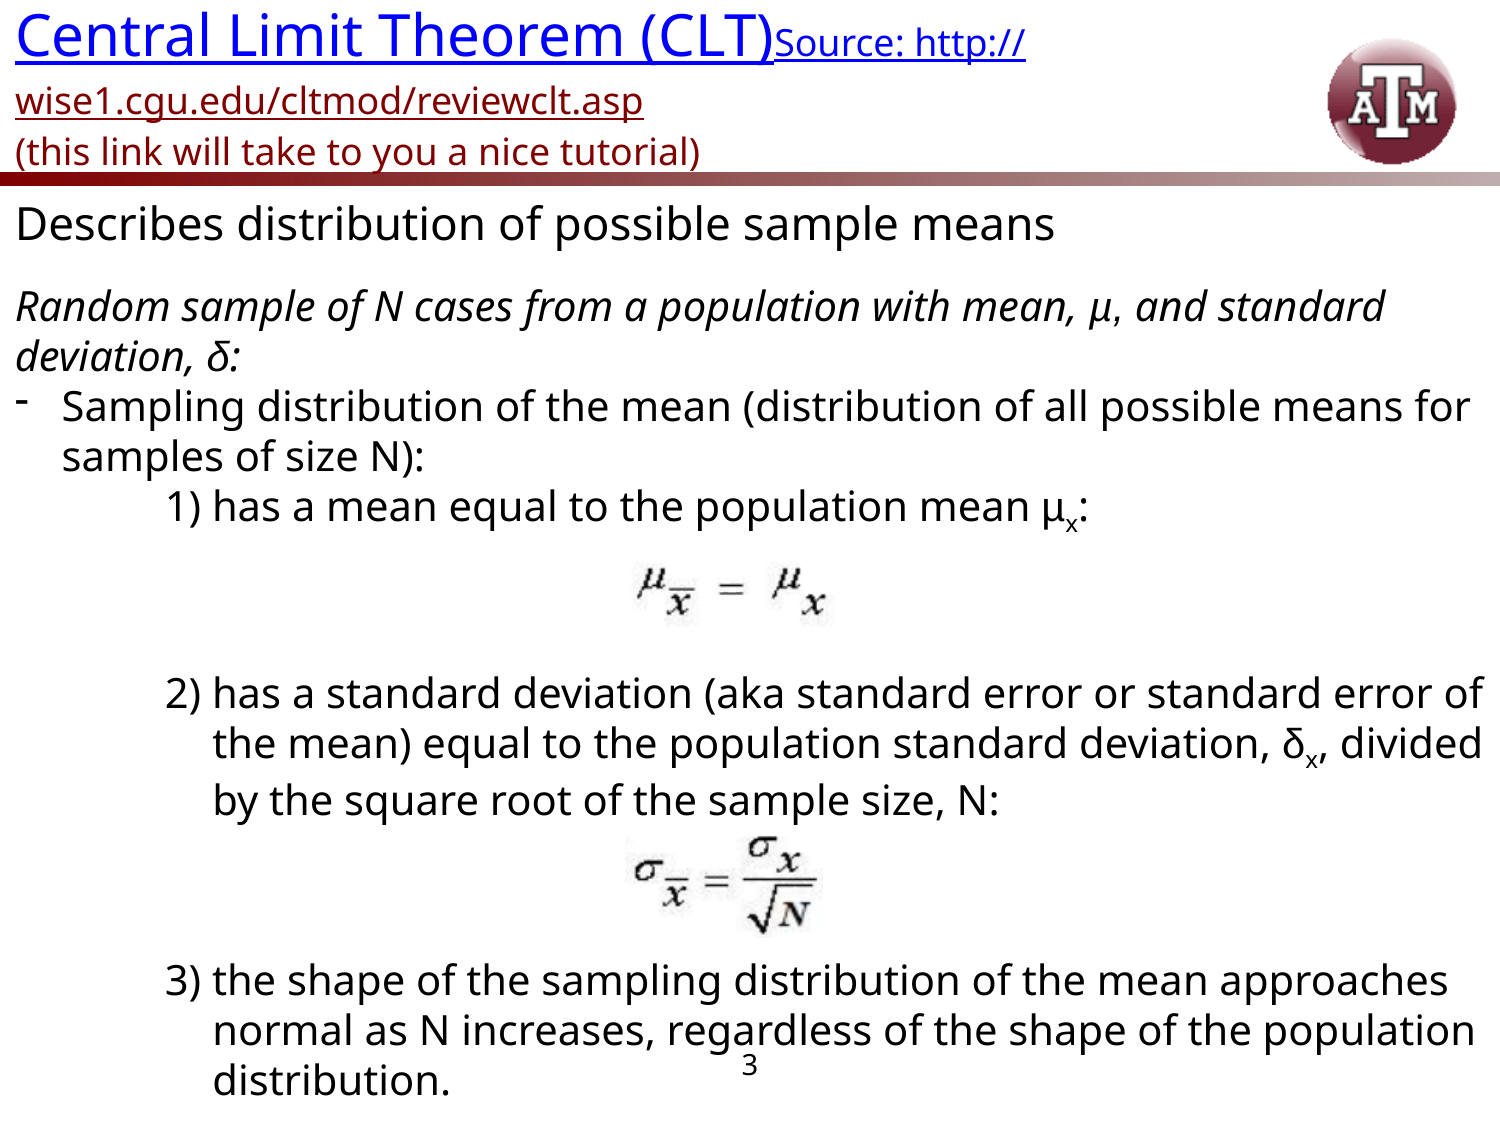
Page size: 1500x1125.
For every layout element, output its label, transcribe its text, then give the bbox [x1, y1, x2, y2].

slide_number 3 [593, 1055, 907, 1094]
picture [622, 830, 824, 938]
picture [622, 534, 869, 648]
title Central Limit Theorem (CLT) Source: http://wise1.cgu.edu/cltmod/reviewclt.asp (this link will take to you a nice tutorial) [0, 0, 1491, 175]
text_box Describes distribution of possible sample means Random sample of N cases from a population with mean, µ, and standard deviation, δ: Sampling distribution of the mean (distribution of all possible means for samples of size N): 1) has a mean equal to the population mean µx: 2) has a standard deviation (aka standard error or standard error of the mean) equal to the population standard deviation, δx, divided by the square root of the sample size, N: 3) the shape of the sampling distribution of the mean approaches normal as N increases, regardless of the shape of the population distribution. [0, 187, 1500, 1112]
